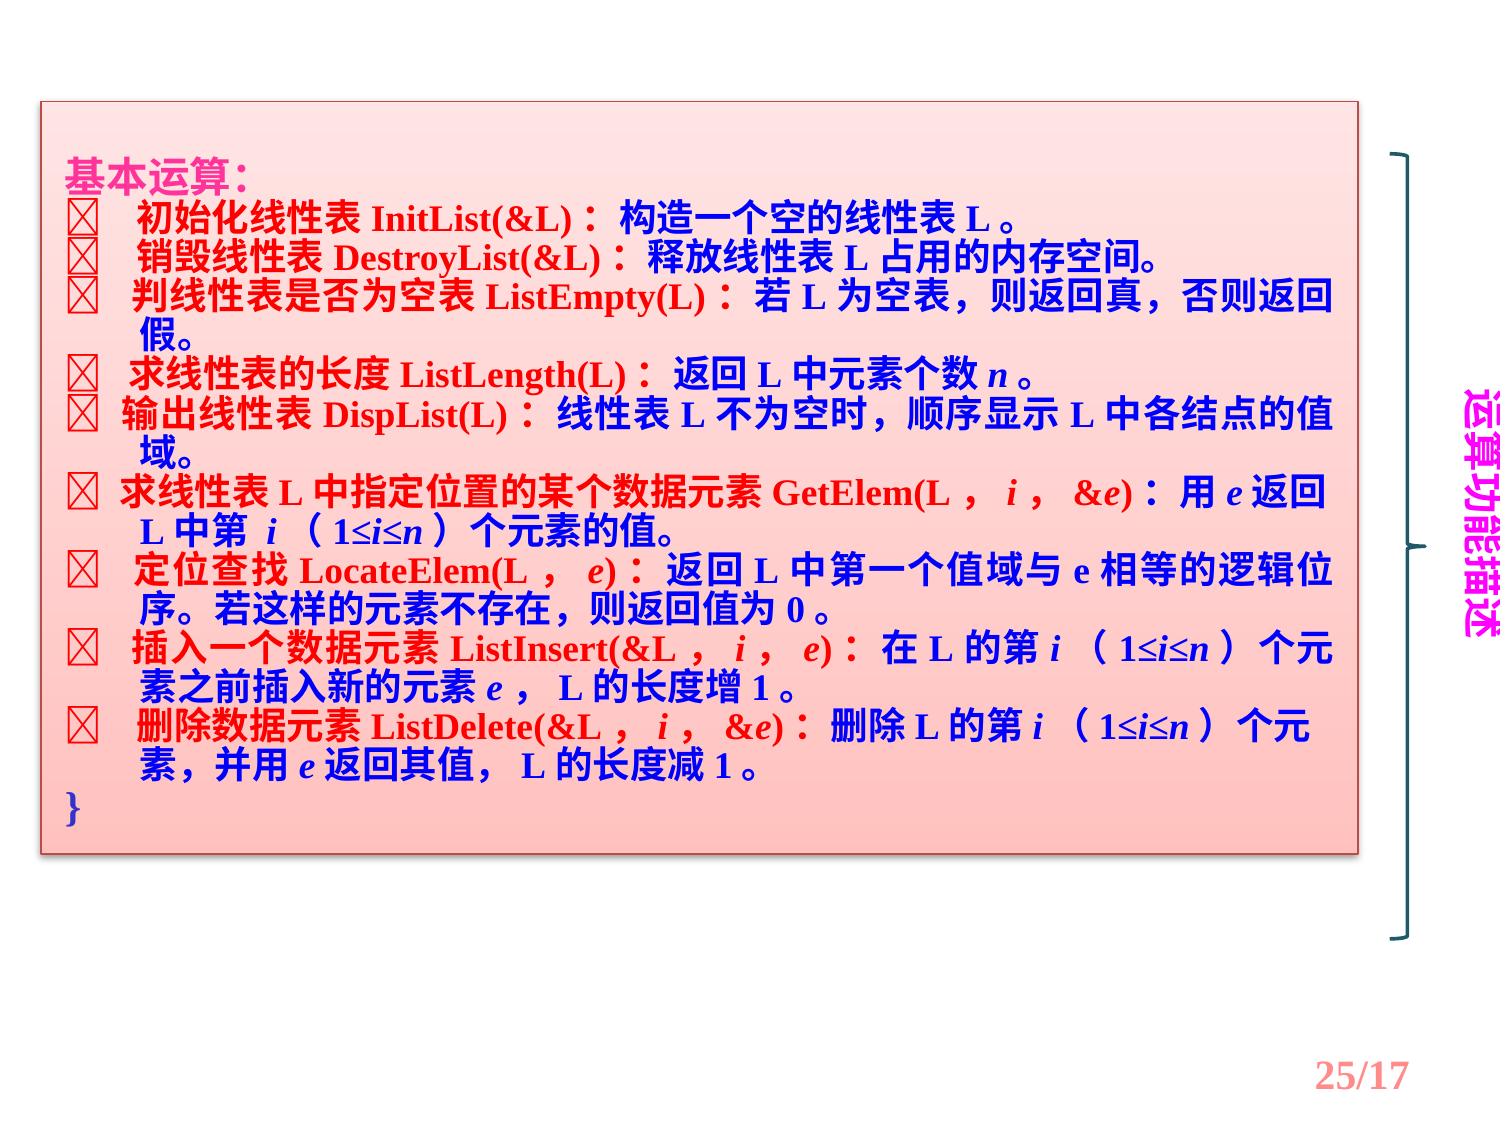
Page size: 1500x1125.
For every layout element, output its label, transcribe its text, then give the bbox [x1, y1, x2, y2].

text_box [1389, 153, 1426, 940]
slide_number /17 [1074, 1042, 1425, 1103]
text_box 基本运算：  初始化线性表InitList(&L)：构造一个空的线性表L。  销毁线性表DestroyList(&L)：释放线性表L占用的内存空间。  判线性表是否为空表ListEmpty(L)：若L为空表，则返回真，否则返回假。  求线性表的长度ListLength(L)：返回L中元素个数n。  输出线性表DispList(L)：线性表L不为空时，顺序显示L中各结点的值域。  求线性表L中指定位置的某个数据元素GetElem(L，i，&e)：用e返回L中第 i（1≤i≤n）个元素的值。  定位查找LocateElem(L，e)：返回L中第一个值域与e相等的逻辑位序。若这样的元素不存在，则返回值为0。  插入一个数据元素ListInsert(&L，i，e)：在L的第i（1≤i≤n）个元素之前插入新的元素e，L的长度增1。  删除数据元素ListDelete(&L，i，&e)：删除L的第i（1≤i≤n）个元素，并用e返回其值，L的长度减1。 } [40, 101, 1359, 855]
text_box 运算功能描述 [1446, 349, 1500, 678]
